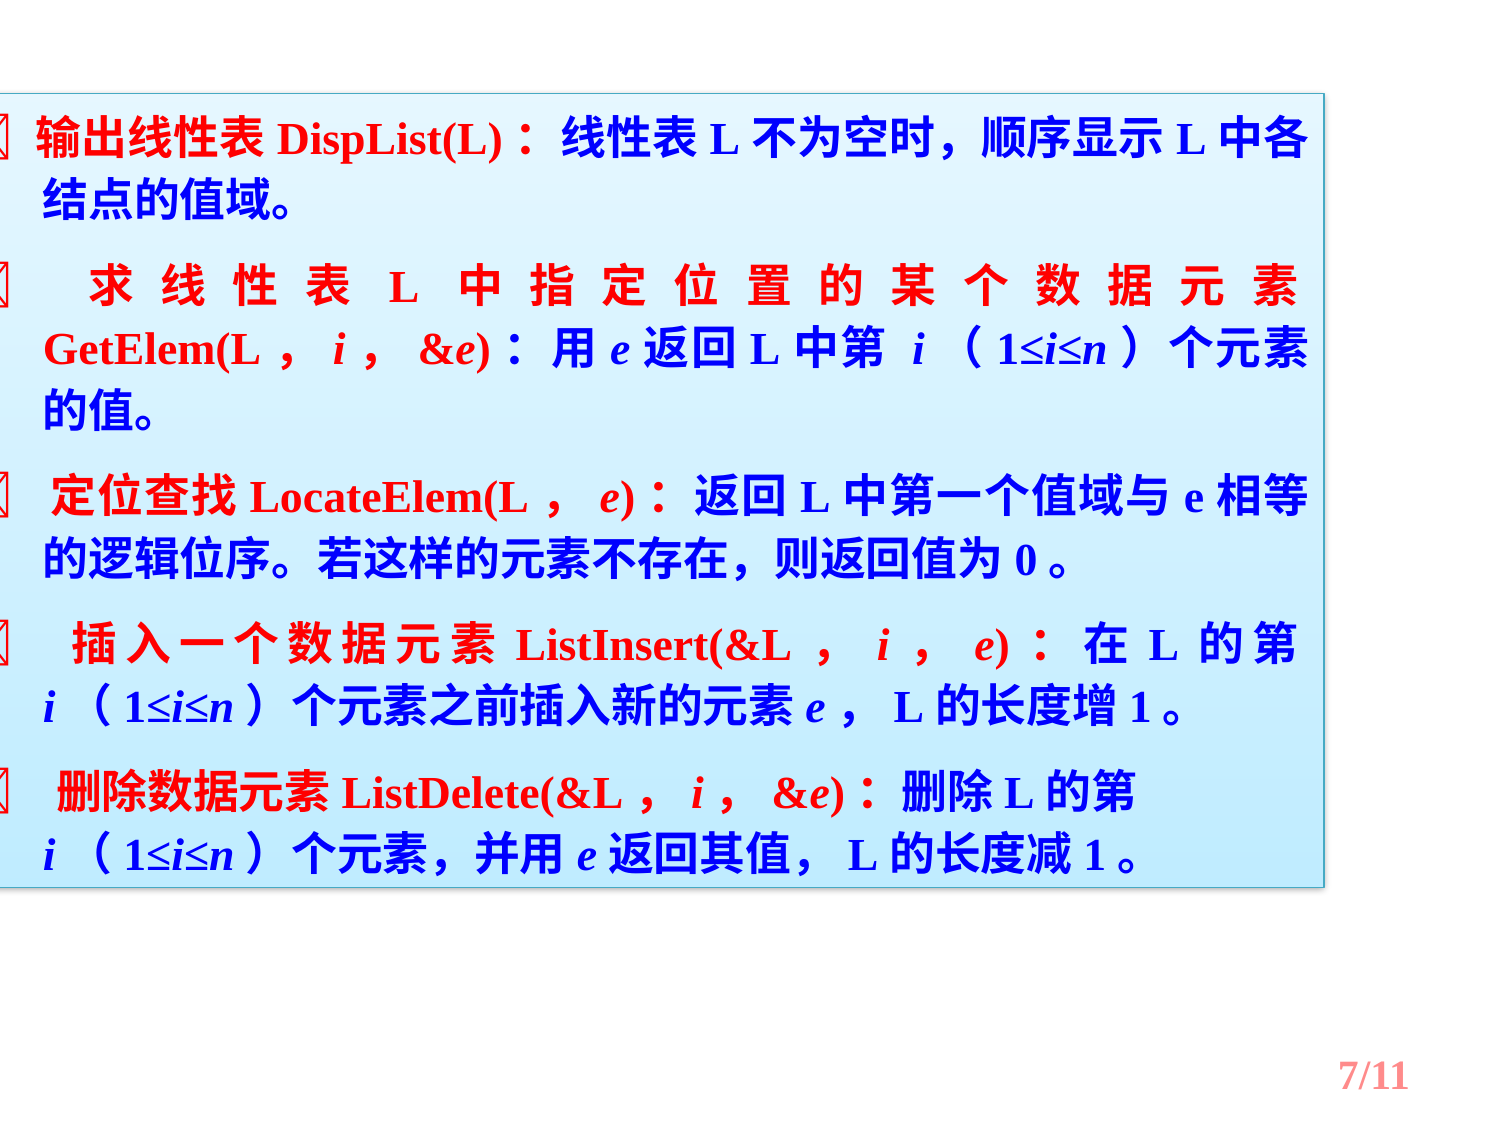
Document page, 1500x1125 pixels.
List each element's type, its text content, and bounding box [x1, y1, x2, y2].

text_box  输出线性表DispList(L)：线性表L不为空时，顺序显示L中各结点的值域。  求线性表L中指定位置的某个数据元素GetElem(L，i，&e)：用e返回L中第 i（1≤i≤n）个元素的值。  定位查找LocateElem(L，e)：返回L中第一个值域与e相等的逻辑位序。若这样的元素不存在，则返回值为0。  插入一个数据元素ListInsert(&L，i，e)：在L的第i（1≤i≤n）个元素之前插入新的元素e，L的长度增1。  删除数据元素ListDelete(&L，i，&e)：删除L的第i（1≤i≤n）个元素，并用e返回其值，L的长度减1。 [0, 93, 1325, 888]
slide_number 7/11 [1074, 1042, 1425, 1103]
